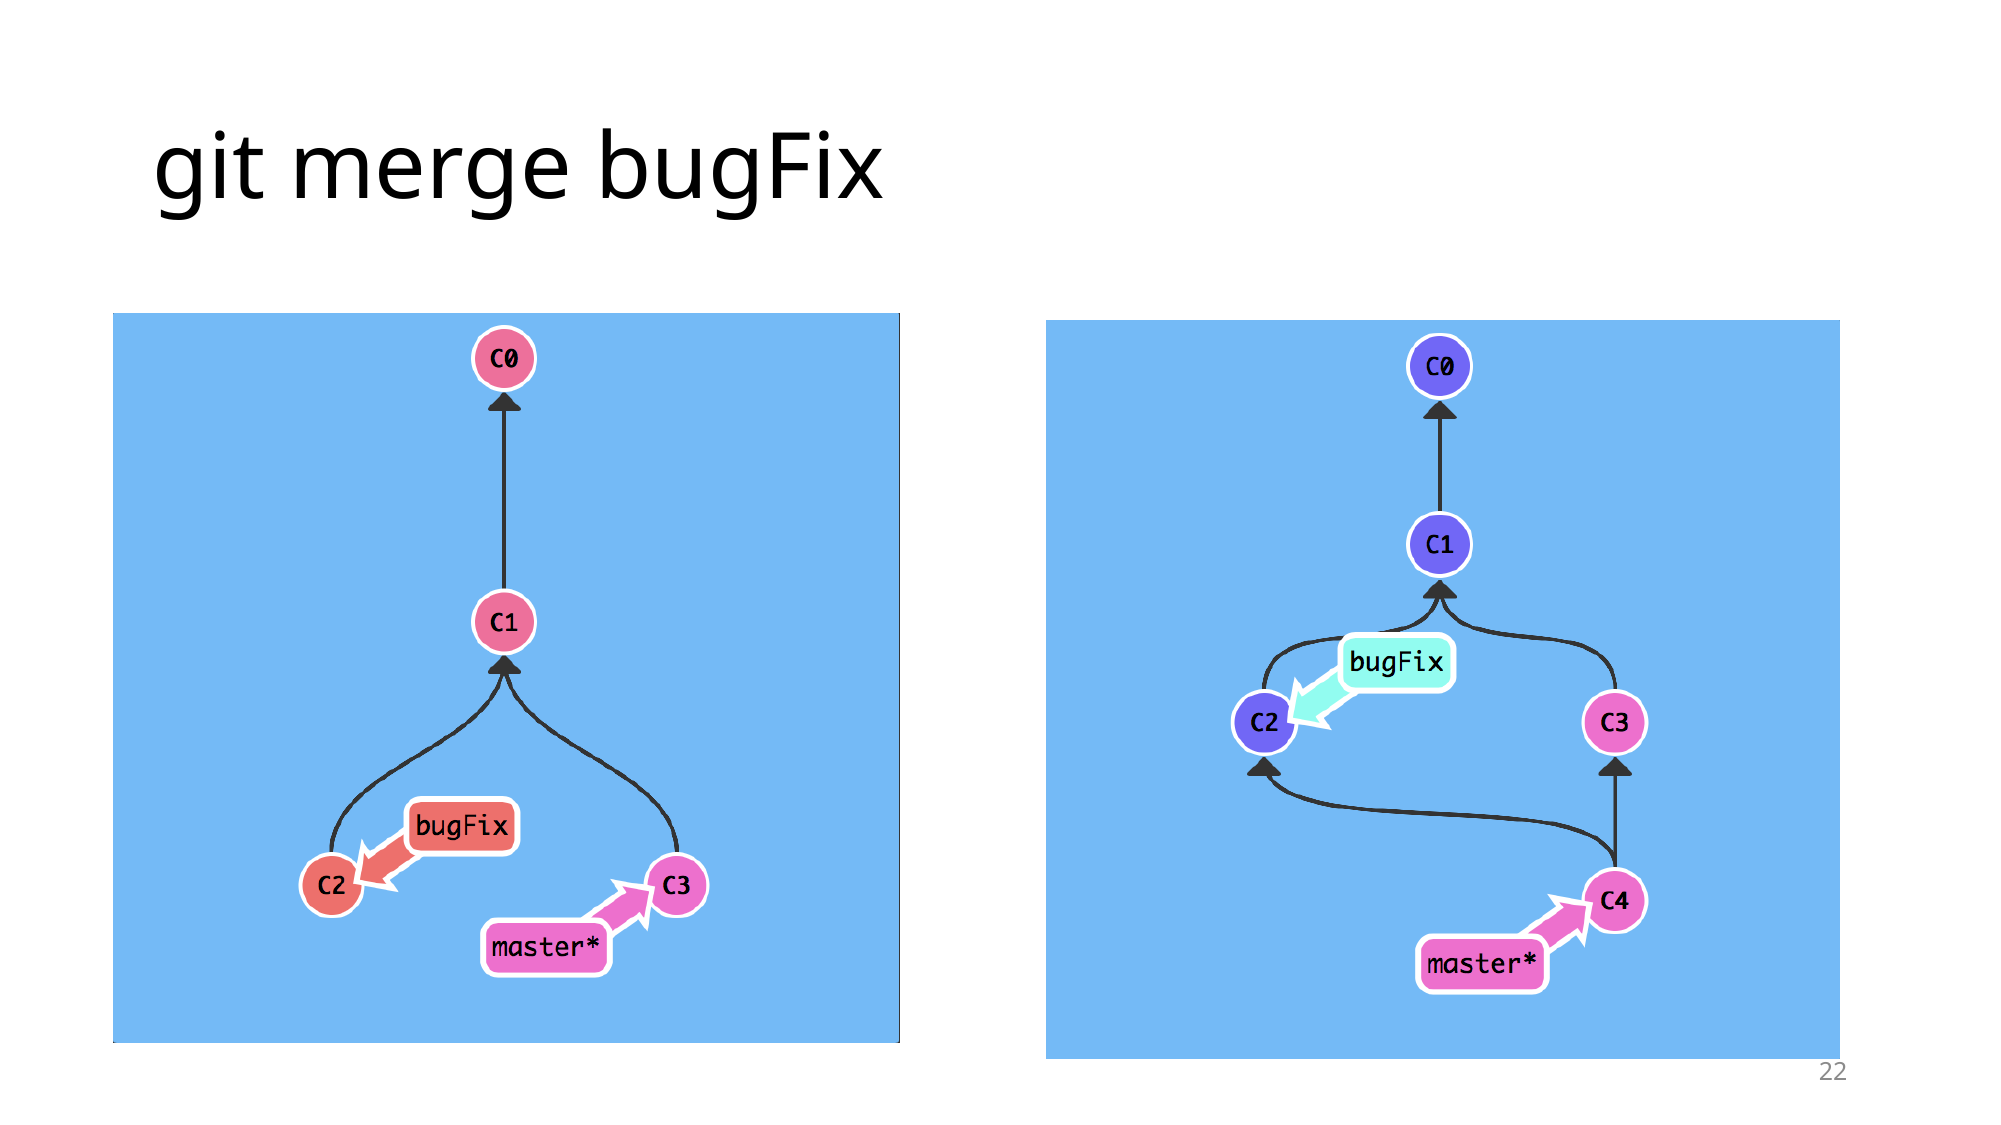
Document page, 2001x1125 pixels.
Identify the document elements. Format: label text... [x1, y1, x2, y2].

picture [1046, 320, 1840, 1059]
picture [112, 313, 900, 1043]
title git merge bugFix [137, 59, 1863, 278]
slide_number 22 [1412, 1042, 1863, 1103]
